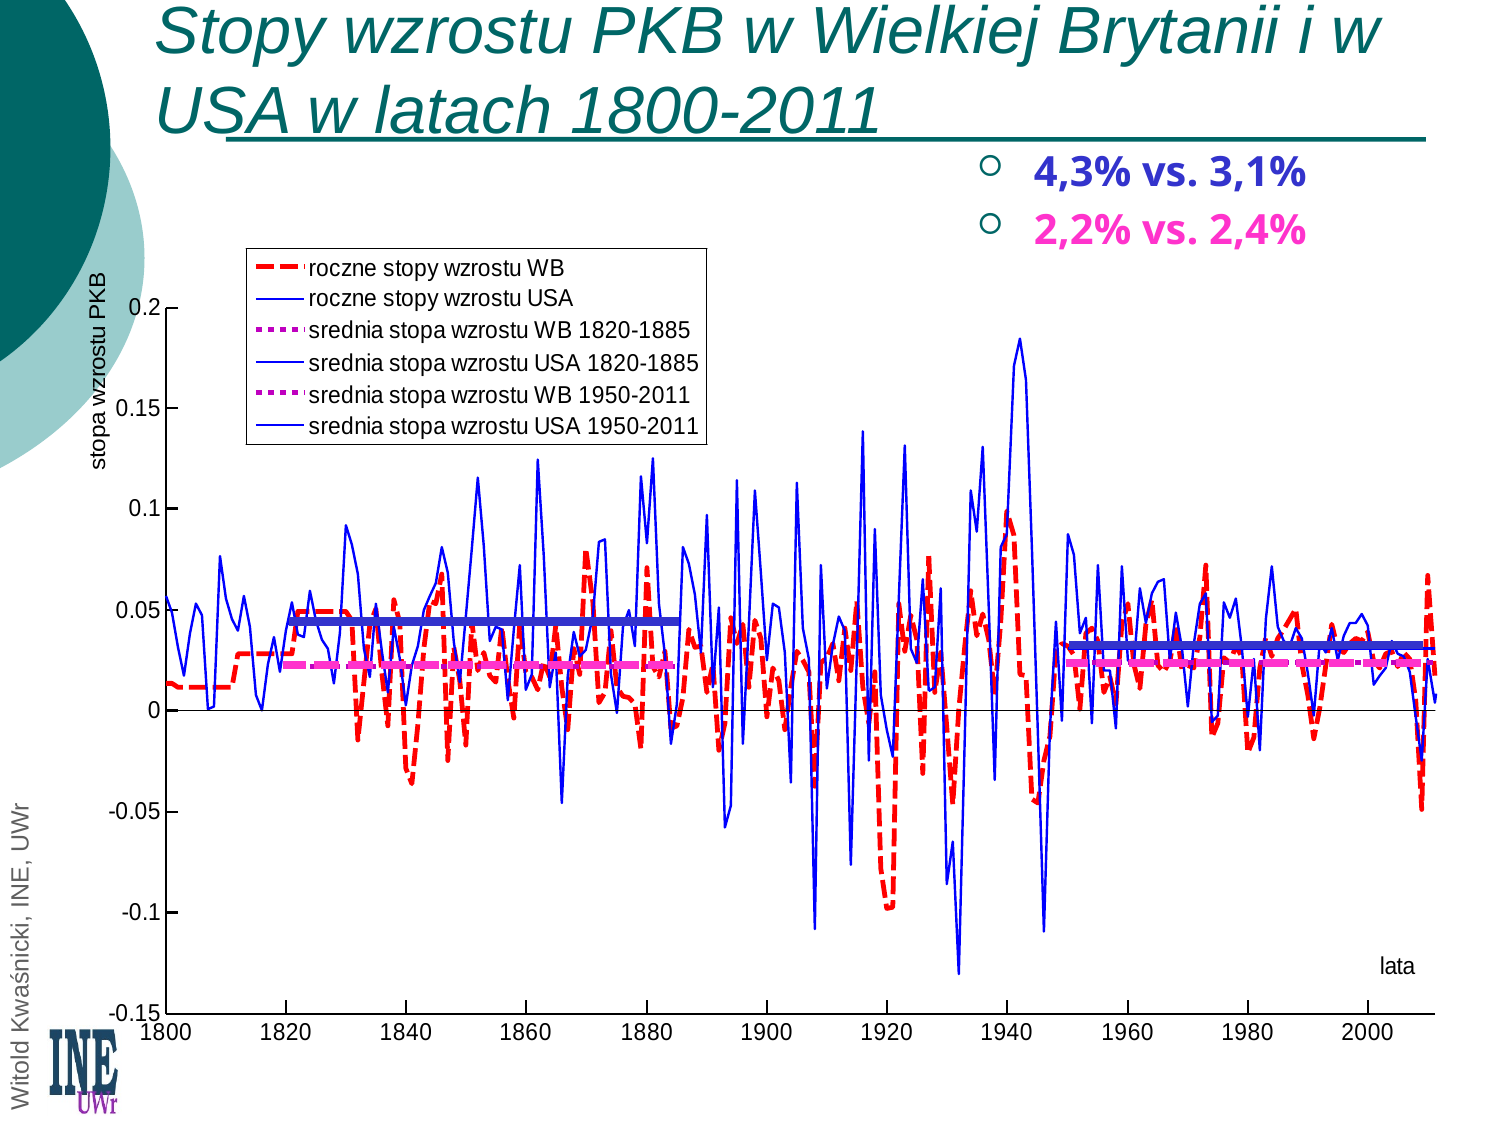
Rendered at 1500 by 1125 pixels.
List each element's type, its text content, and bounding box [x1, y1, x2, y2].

picture [47, 243, 1471, 1116]
title Stopy wzrostu PKB w Wielkiej Brytanii i w USA w latach 1800-2011 [139, 54, 1408, 155]
list 4,3% vs. 3,1% 2,2% vs. 2,4% [962, 137, 1471, 243]
